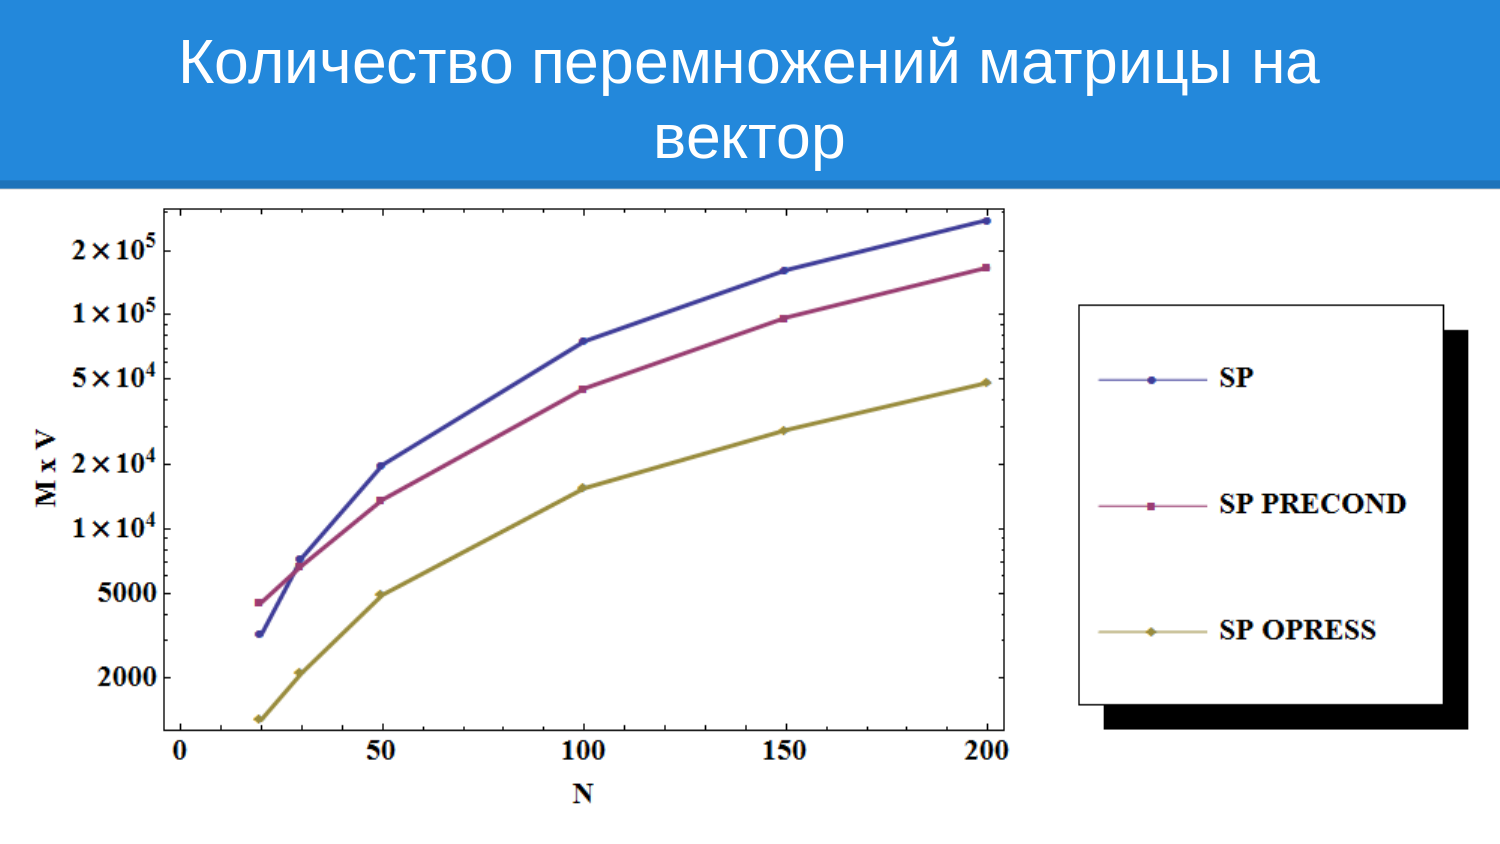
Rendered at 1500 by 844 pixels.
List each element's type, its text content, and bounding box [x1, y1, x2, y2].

title Количество перемножений матрицы на вектор [75, 12, 1425, 187]
picture [0, 195, 1500, 844]
